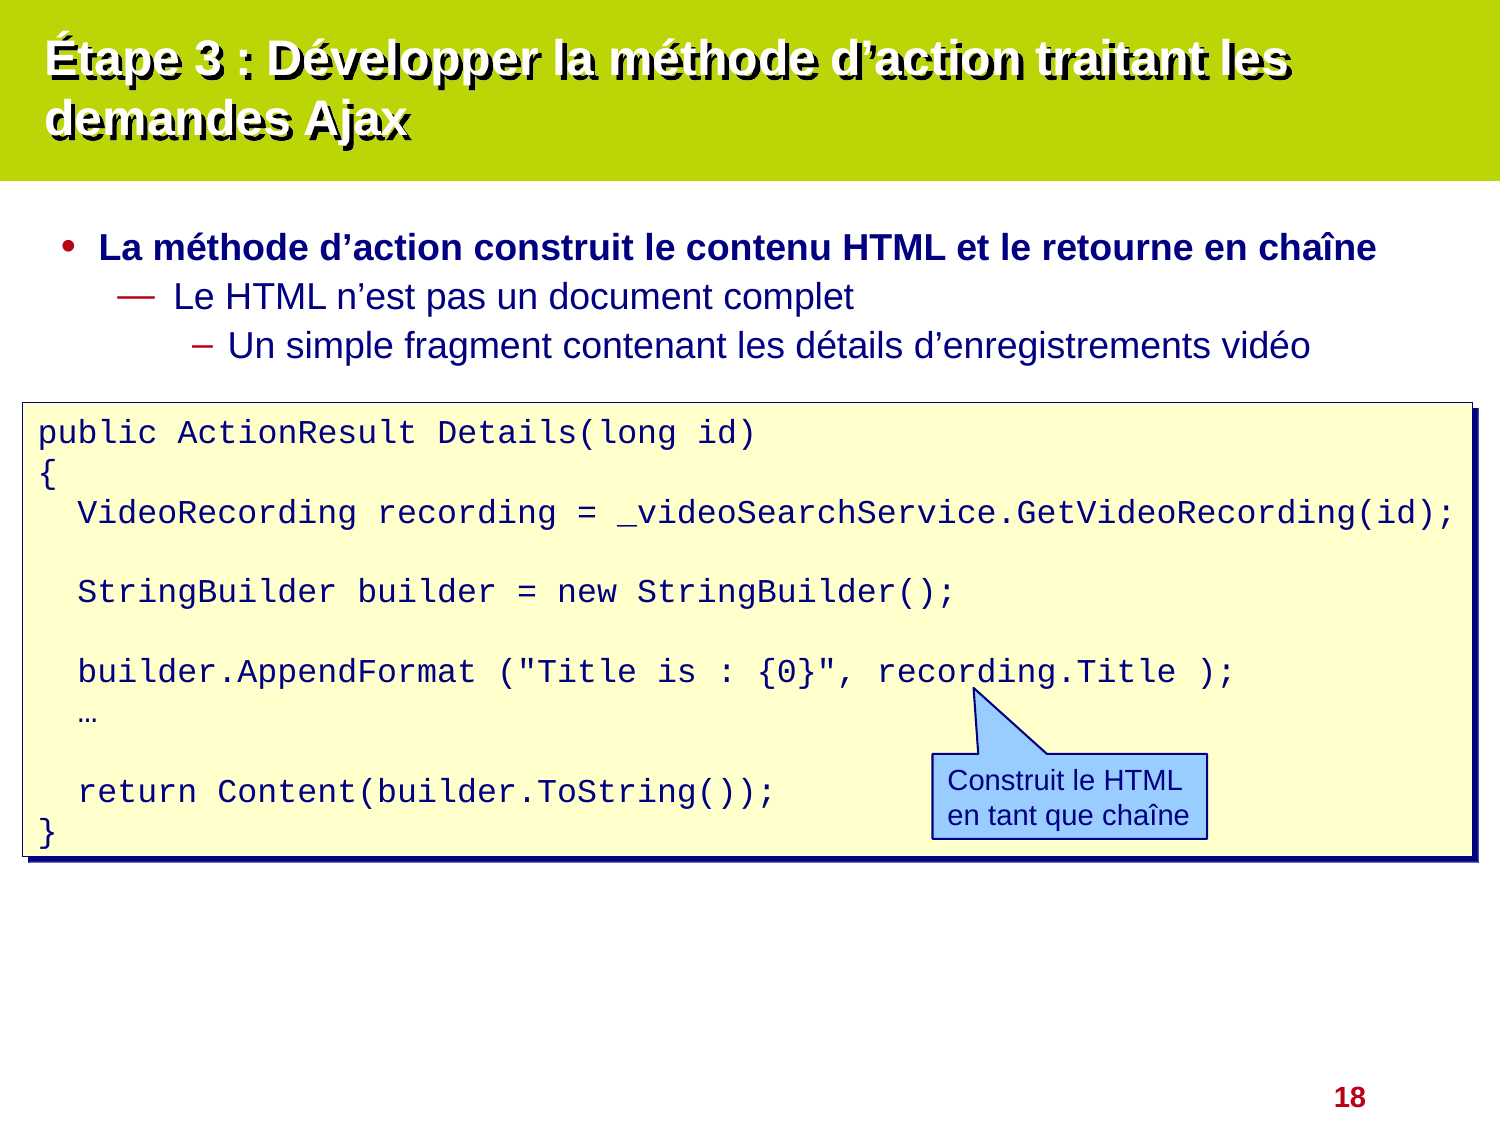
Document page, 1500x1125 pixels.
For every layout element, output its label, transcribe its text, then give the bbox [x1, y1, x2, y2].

list La méthode d’action construit le contenu HTML et le retourne en chaîne Le HTML n’est pas un document complet Un simple fragment contenant les détails d’enregistrements vidéo [45, 215, 1457, 376]
text_box Construit le HTML en tant que chaîne [932, 687, 1208, 839]
text_box public ActionResult Details(long id) { VideoRecording recording = _videoSearchService.GetVideoRecording(id); StringBuilder builder = new StringBuilder(); builder.AppendFormat ("Title is : {0}", recording.Title ); … return Content(builder.ToString()); } [22, 402, 1473, 857]
title Étape 3 : Développer la méthode d’action traitant les demandes Ajax [29, 26, 1308, 146]
